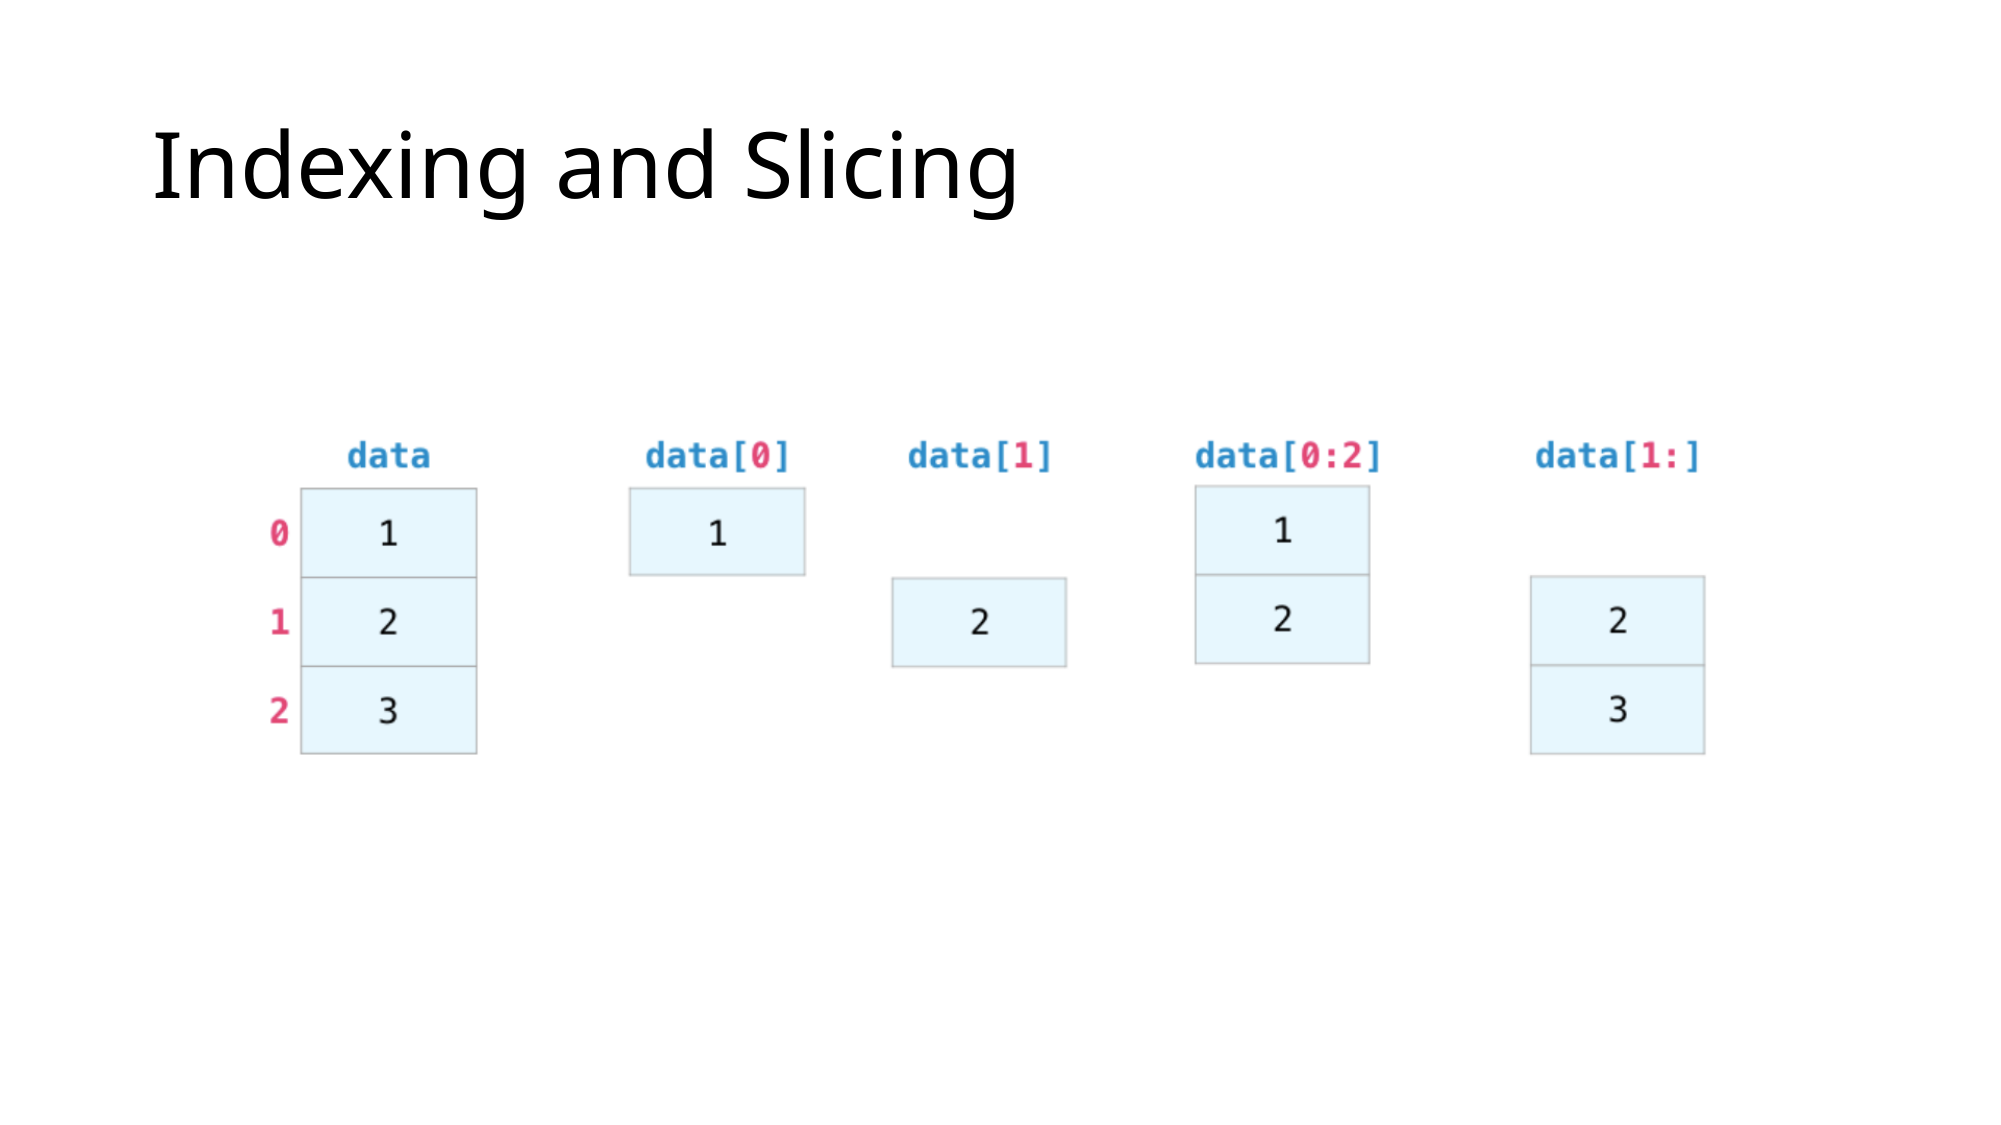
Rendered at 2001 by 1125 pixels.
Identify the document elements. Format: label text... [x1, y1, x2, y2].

picture [236, 413, 1727, 782]
title Indexing and Slicing [137, 59, 1863, 278]
